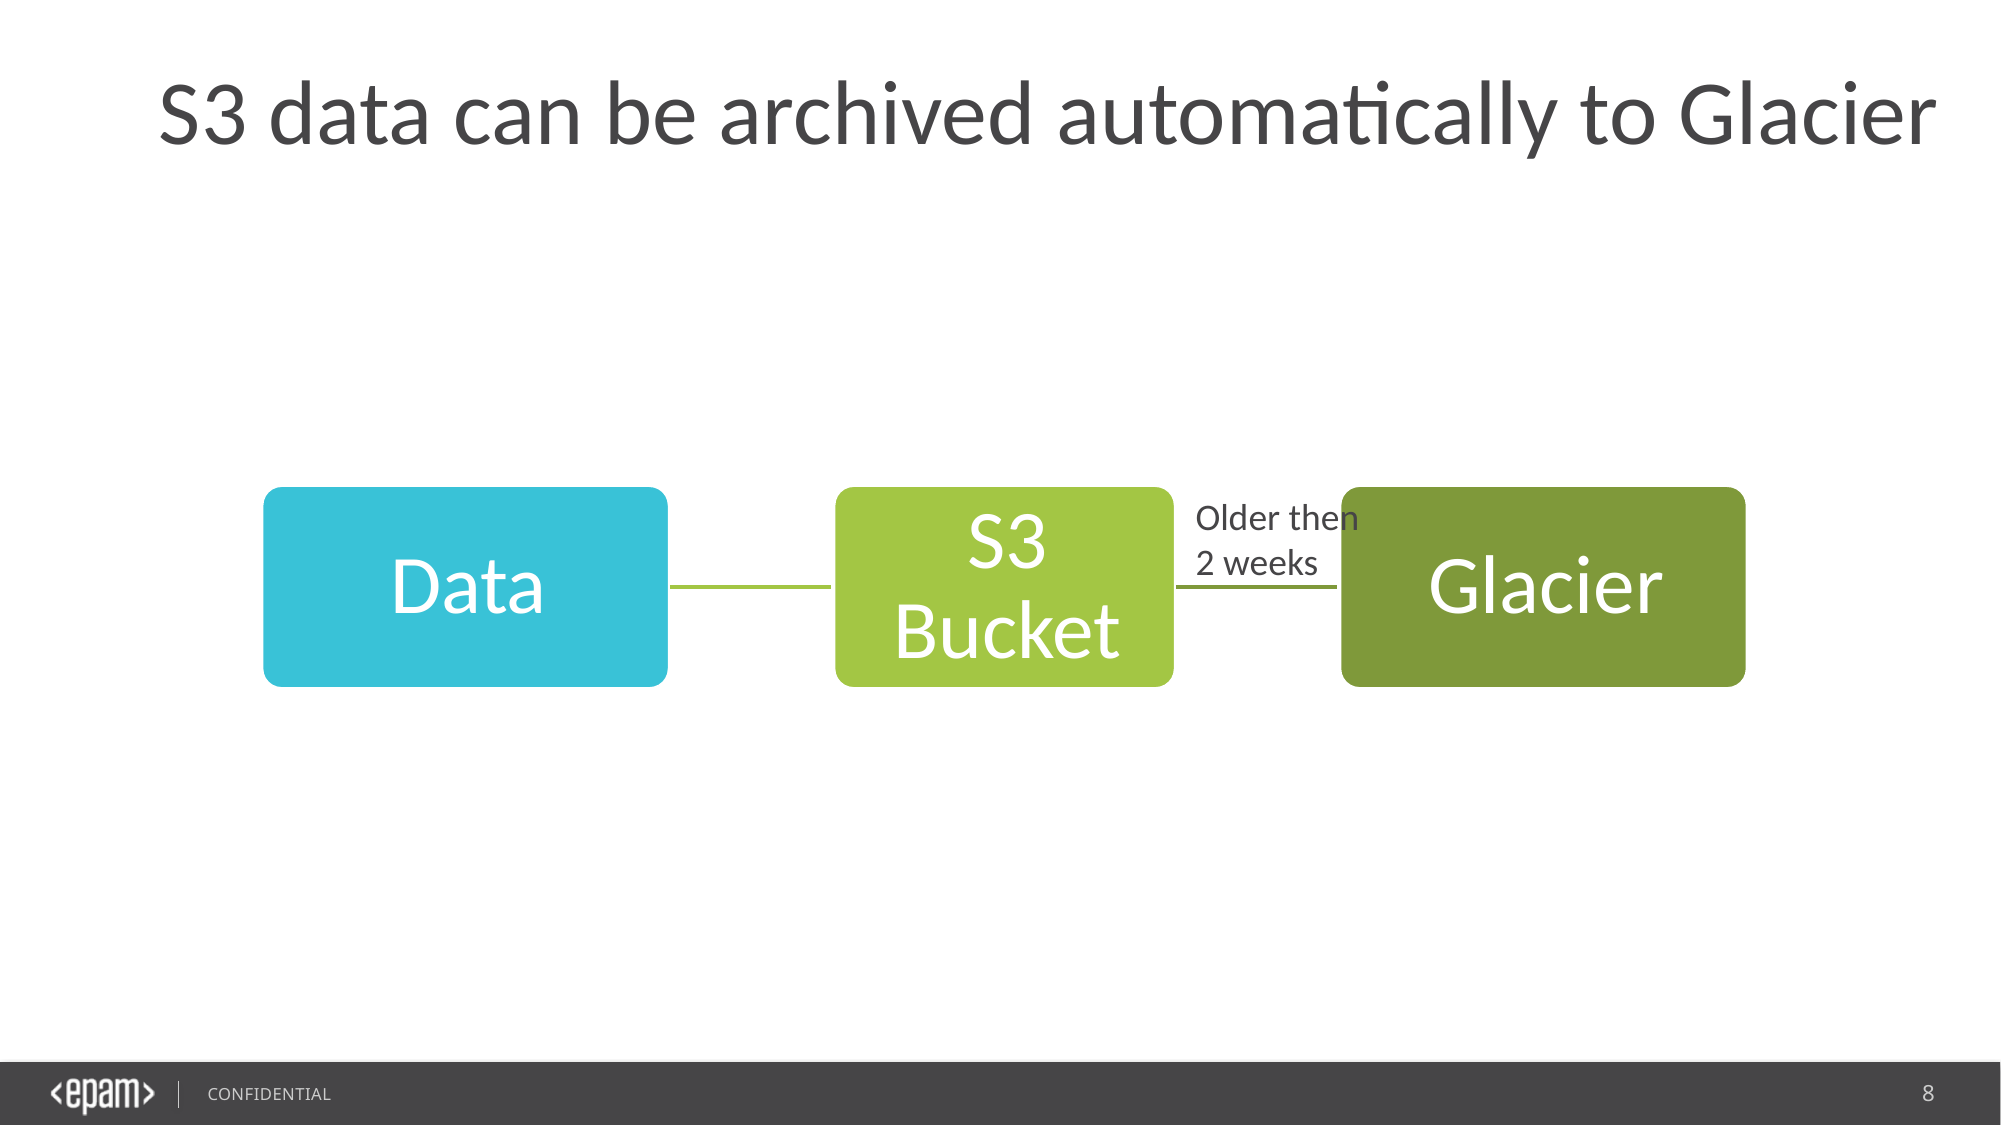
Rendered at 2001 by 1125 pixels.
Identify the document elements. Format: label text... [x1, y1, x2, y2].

title S3 data can be archived automatically to Glacier [99, 45, 2000, 135]
picture [50, 1078, 155, 1116]
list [260, 240, 1749, 934]
